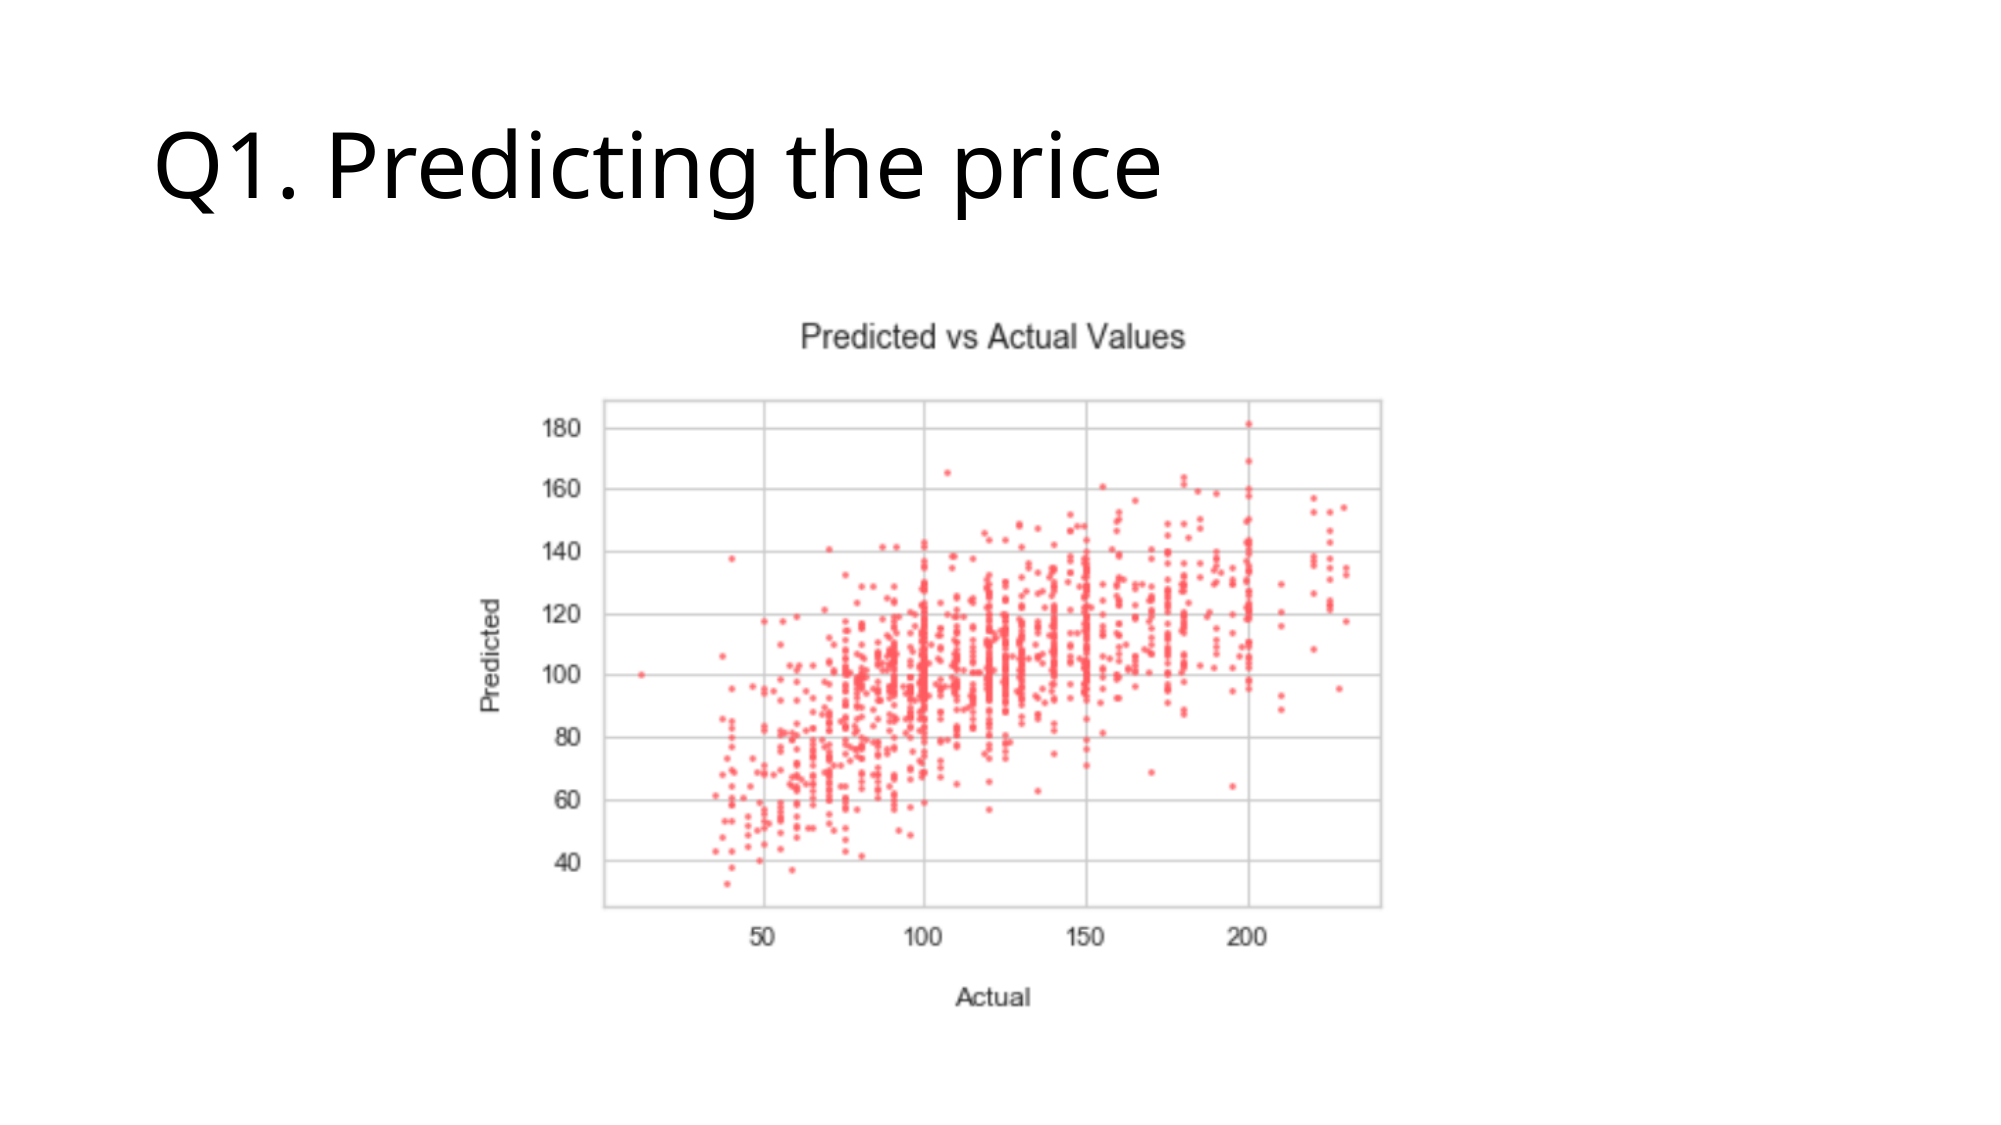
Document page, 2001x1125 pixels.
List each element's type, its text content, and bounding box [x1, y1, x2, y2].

title Q1. Predicting the price [137, 59, 1863, 278]
picture [457, 293, 1414, 1032]
